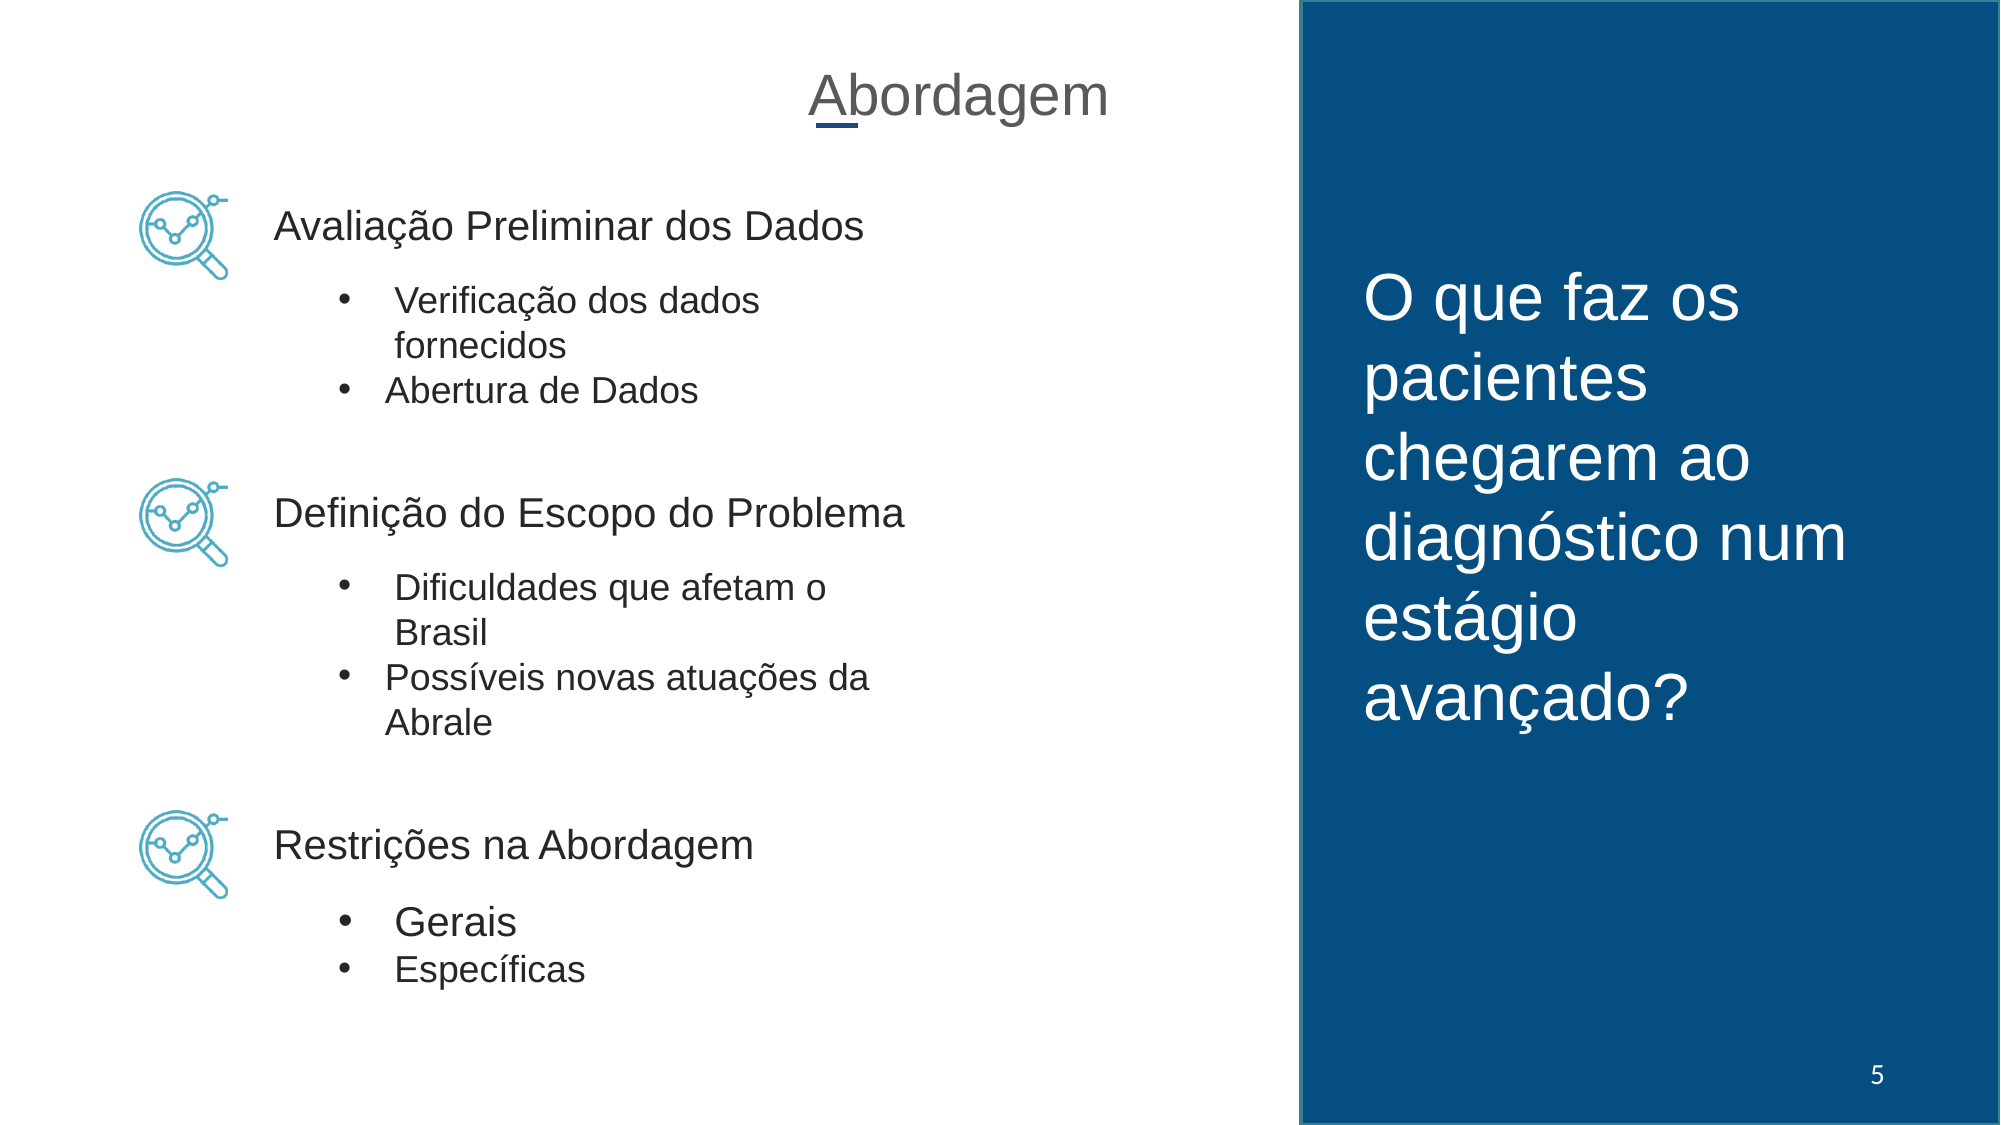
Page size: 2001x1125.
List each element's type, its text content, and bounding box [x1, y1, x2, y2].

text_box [139, 191, 1080, 1045]
text_box Abordagem [793, 14, 1295, 86]
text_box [1300, 0, 2000, 1125]
